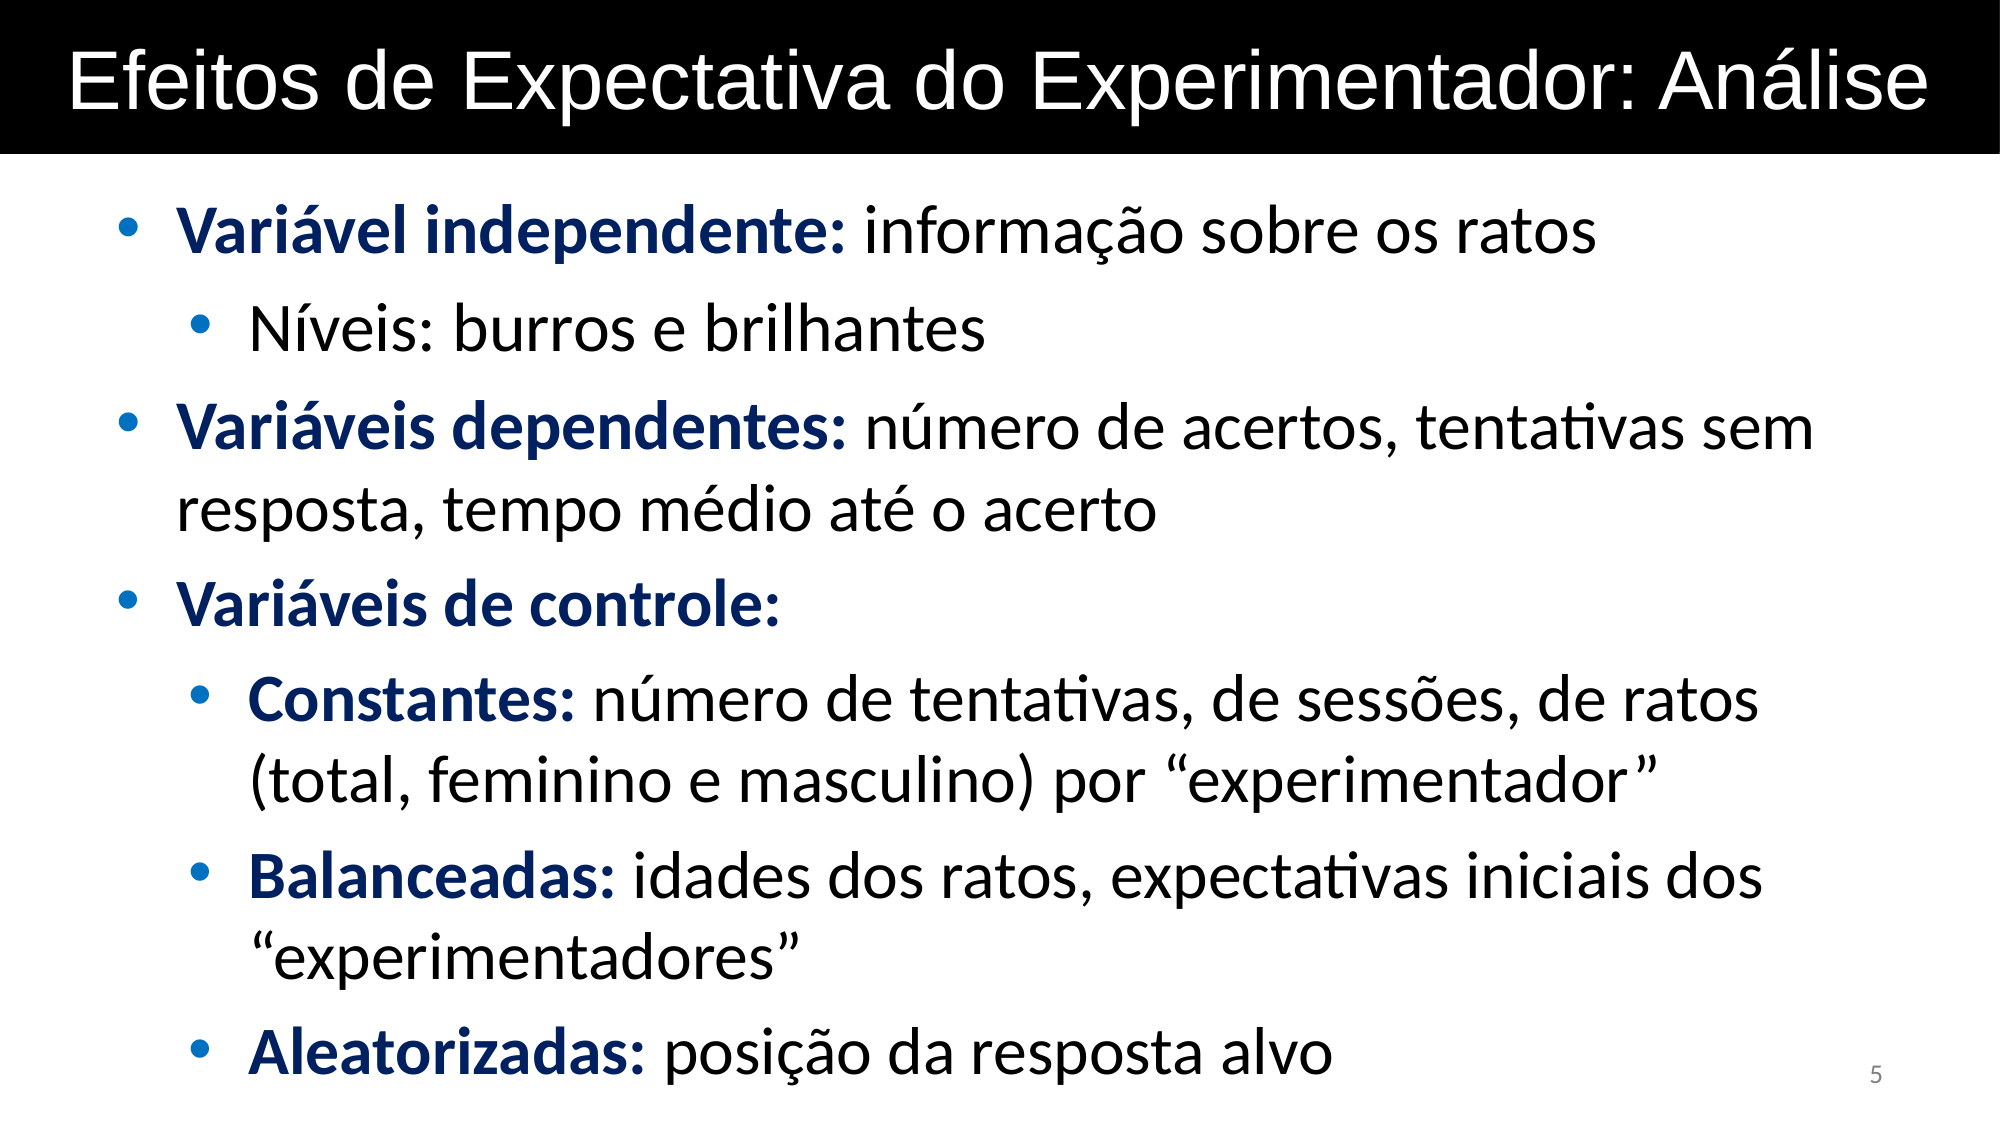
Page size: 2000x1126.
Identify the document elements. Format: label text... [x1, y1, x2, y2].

text_box Efeitos de Expectativa do Experimentador: Análise [0, 0, 2000, 154]
slide_number 5 [1433, 1042, 1900, 1103]
text_box Variável independente: informação sobre os ratos Níveis: burros e brilhantes Variáveis dependentes: número de acertos, tentativas sem resposta, tempo médio até o acerto Variáveis de controle: Constantes: número de tentativas, de sessões, de ratos (total, feminino e masculino) por “experimentador” Balanceadas: idades dos ratos, expectativas iniciais dos “experimentadores” Aleatorizadas: posição da resposta alvo [99, 175, 1938, 1102]
